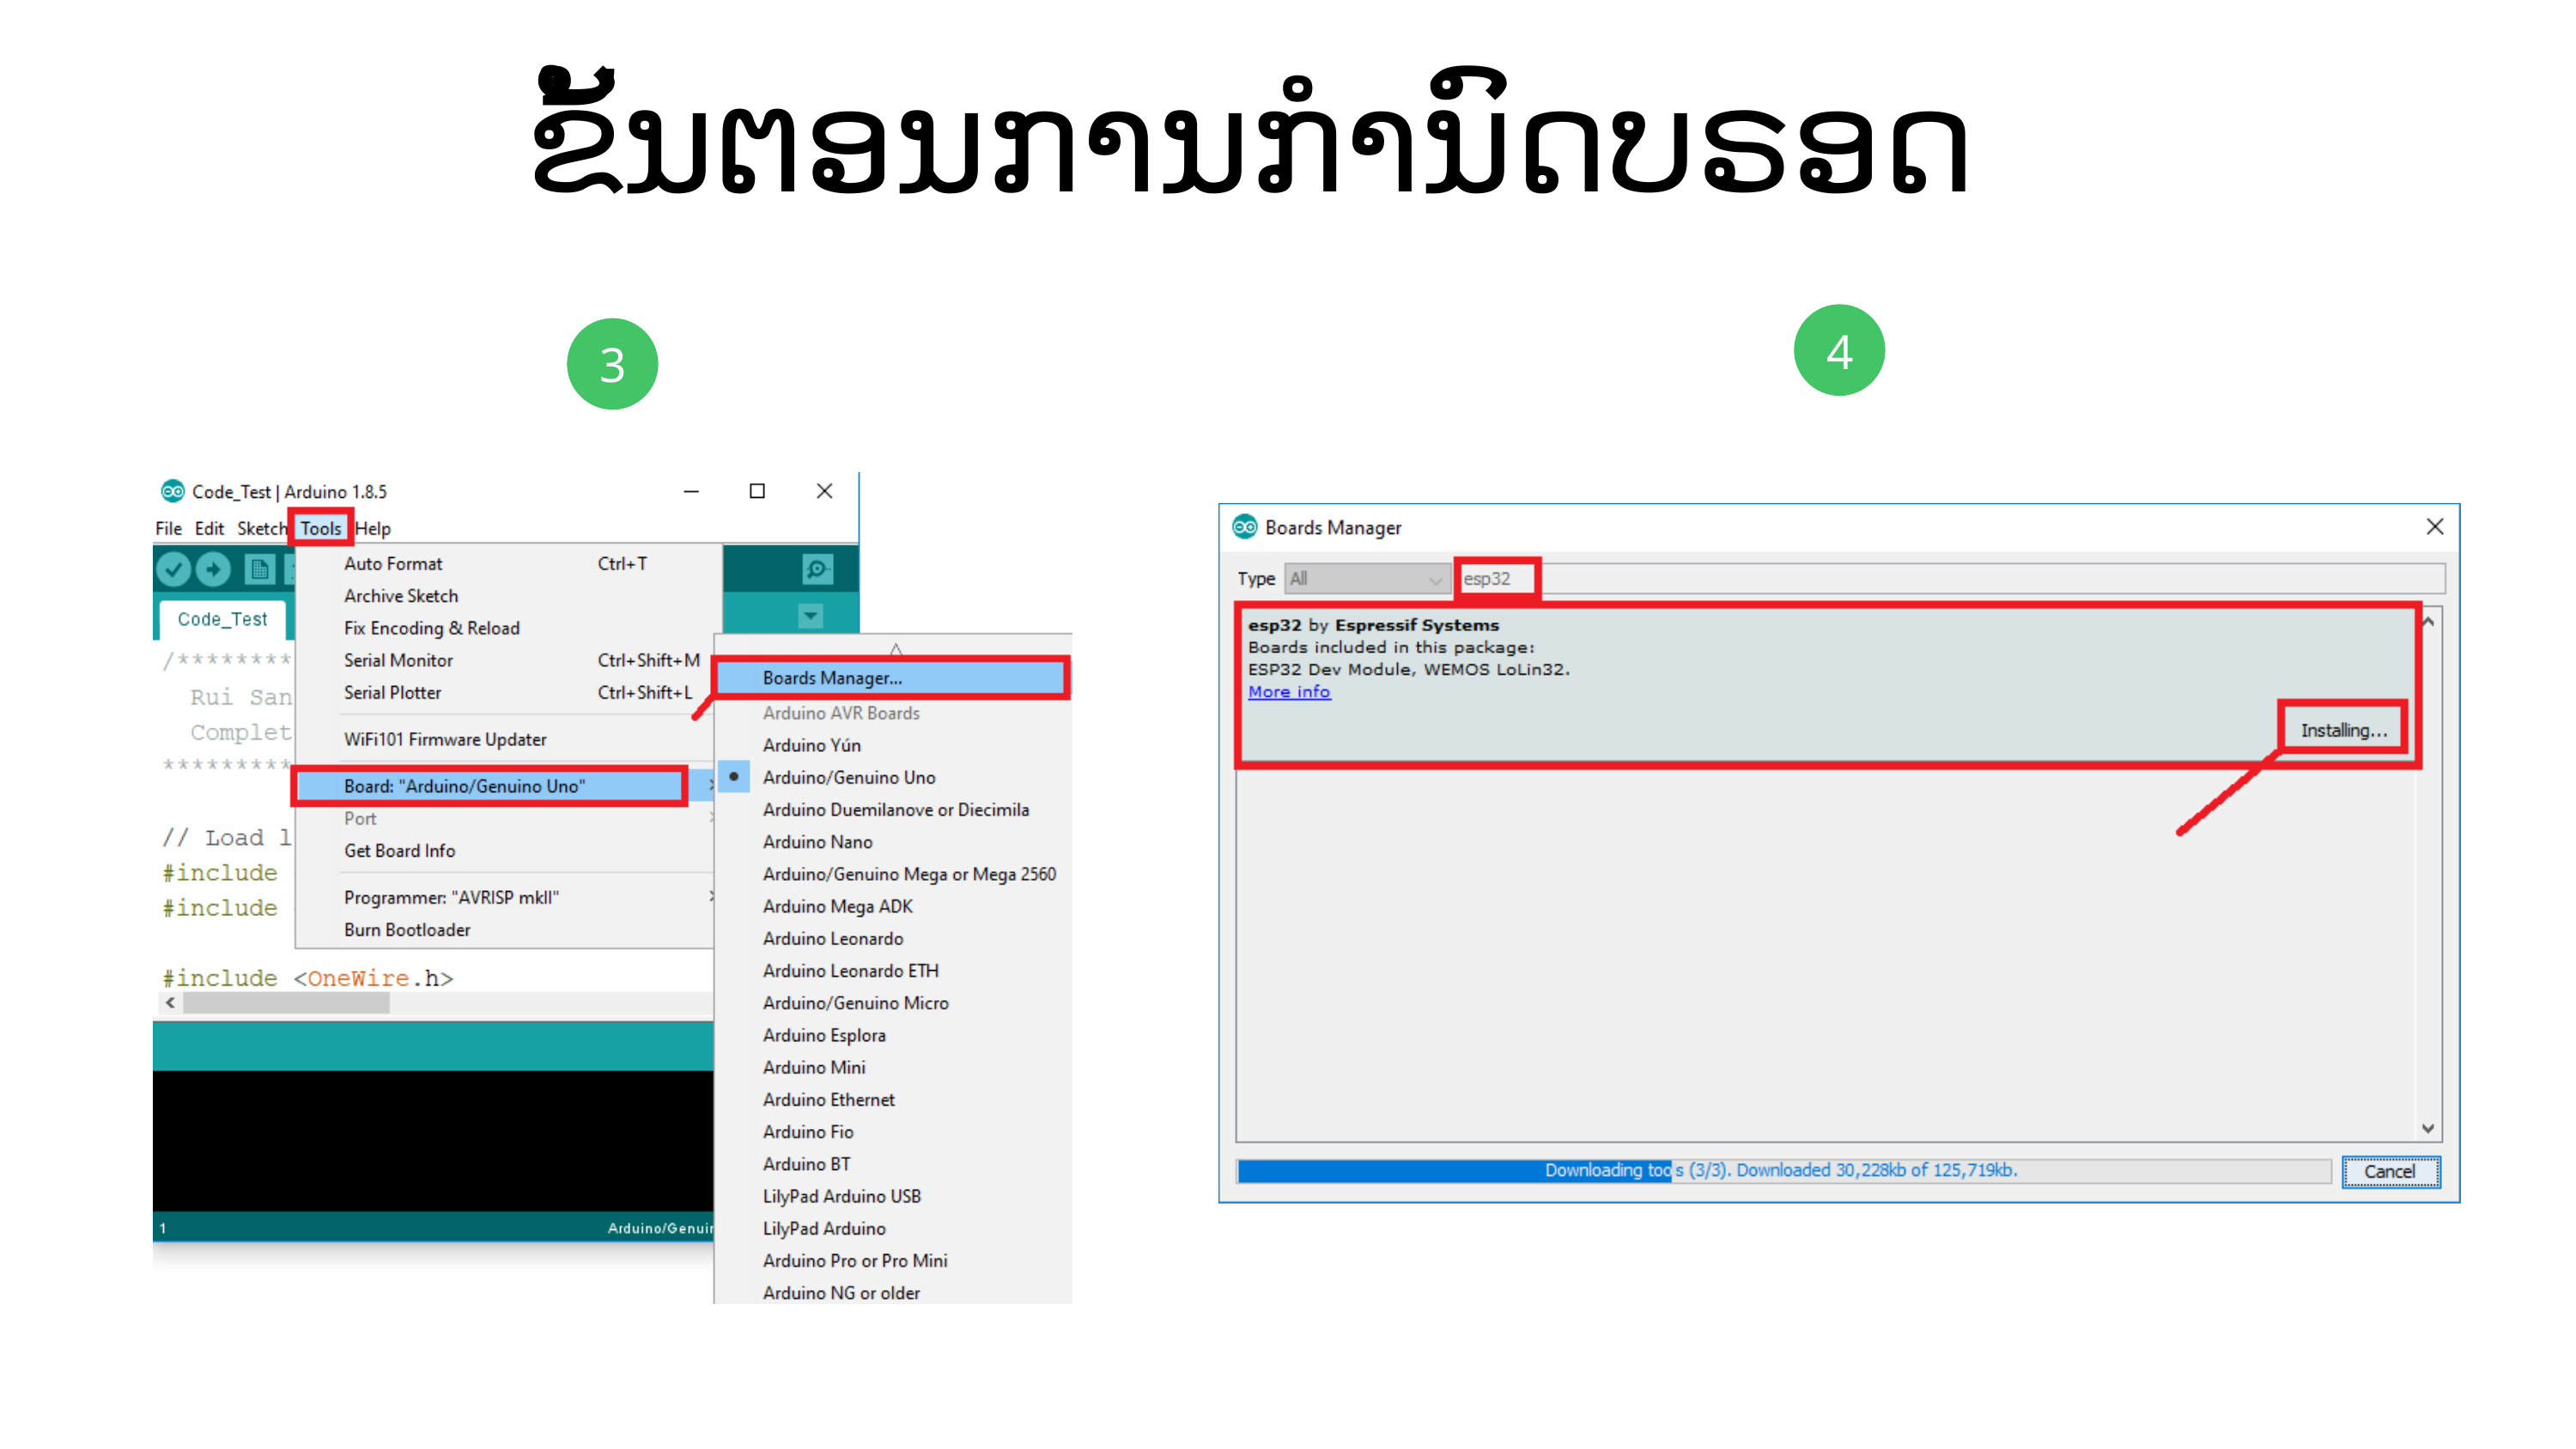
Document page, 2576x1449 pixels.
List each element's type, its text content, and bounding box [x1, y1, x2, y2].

picture [153, 472, 1072, 1304]
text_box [1793, 304, 1886, 397]
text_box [566, 318, 659, 410]
picture [1218, 503, 2461, 1203]
text_box ຂັ້ນຕອນການກຳນົດບຣອດ [410, 77, 2093, 221]
